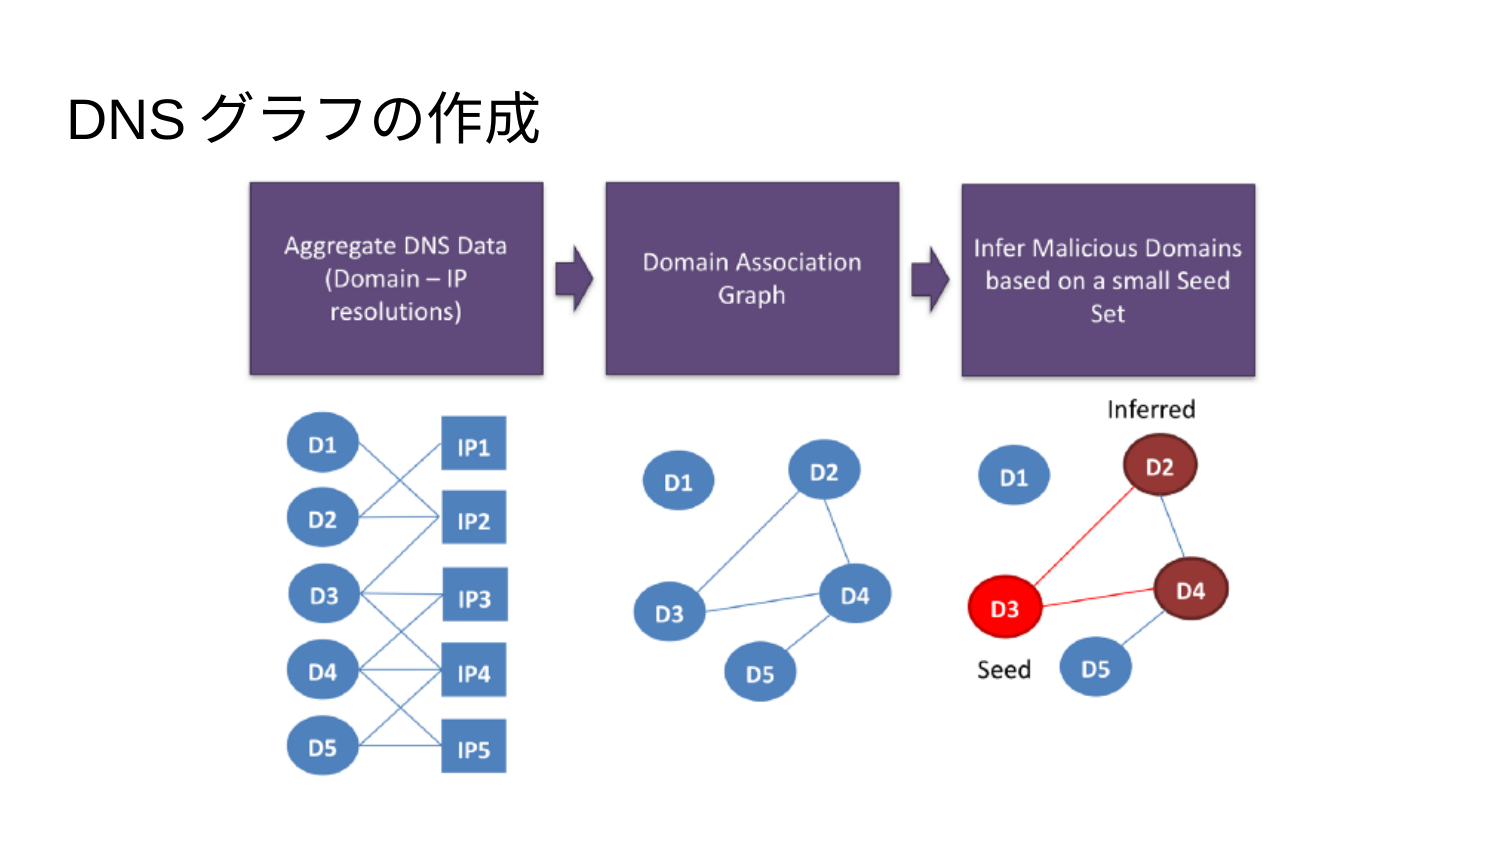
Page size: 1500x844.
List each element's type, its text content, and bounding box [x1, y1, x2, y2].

title DNSグラフの作成 [51, 72, 1449, 167]
picture [231, 166, 1269, 794]
